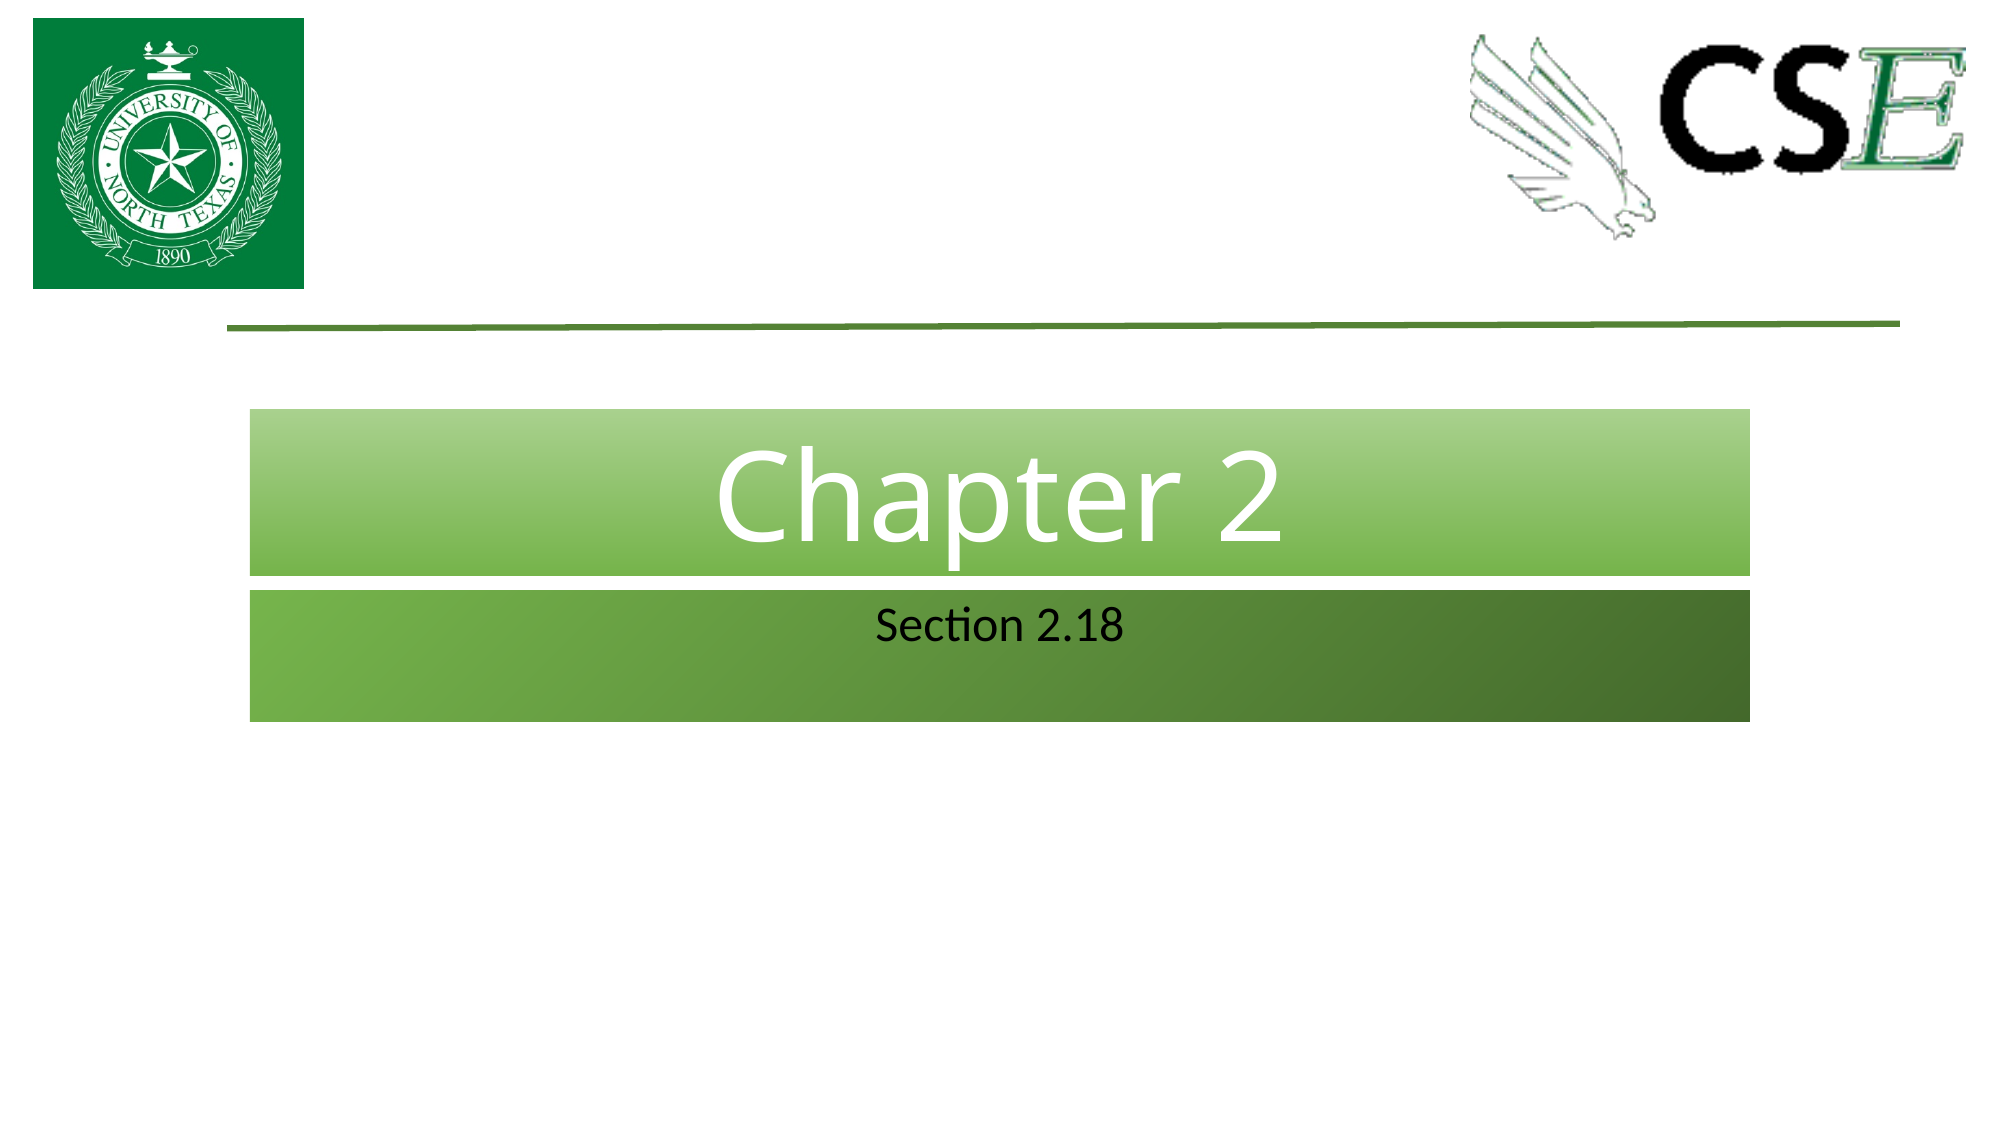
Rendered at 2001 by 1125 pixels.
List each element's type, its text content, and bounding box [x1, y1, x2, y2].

picture [33, 18, 304, 289]
subtitle Section 2.18 [249, 590, 1750, 722]
picture [1470, 33, 1966, 243]
title Chapter 2 [249, 409, 1750, 576]
